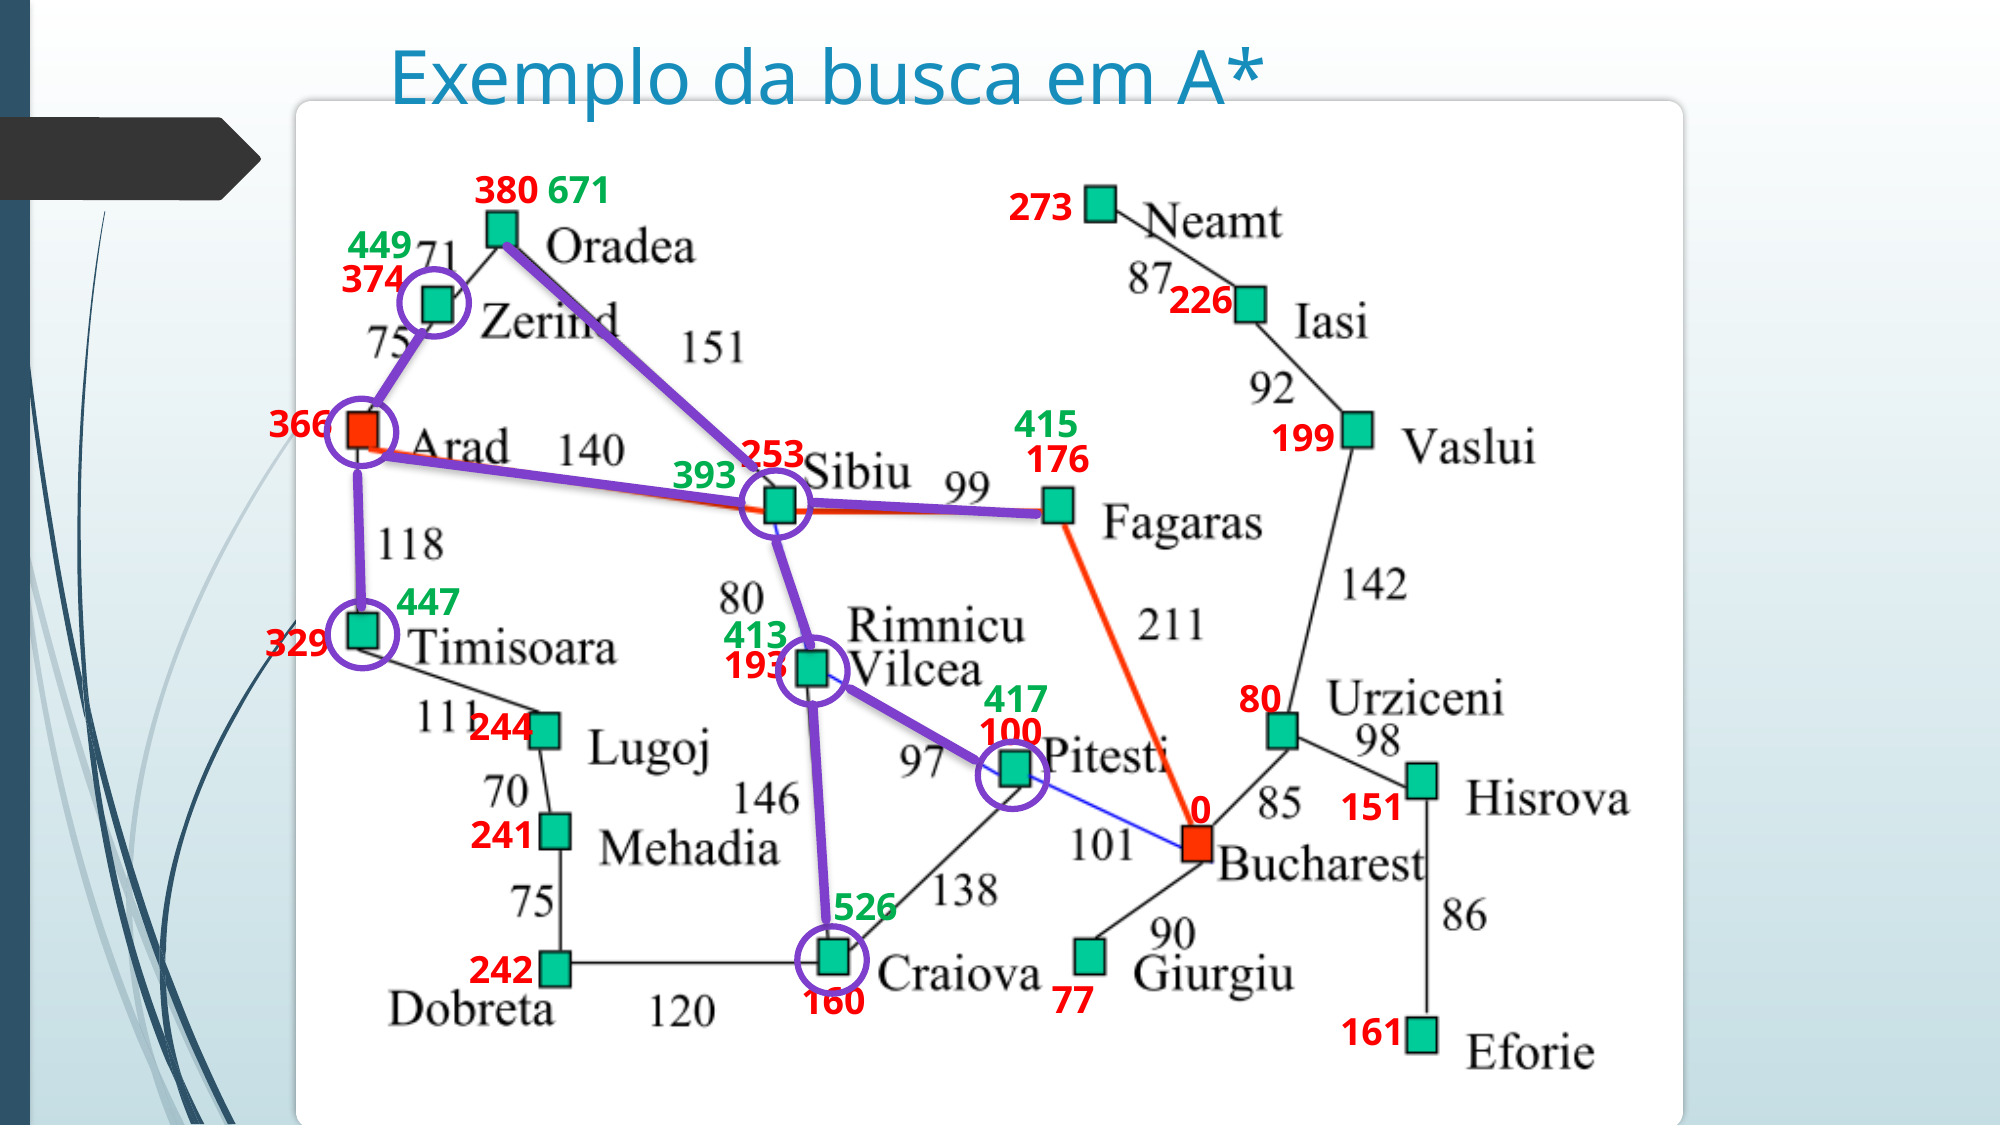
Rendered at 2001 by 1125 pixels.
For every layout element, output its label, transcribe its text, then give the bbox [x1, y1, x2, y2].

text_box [850, 688, 976, 761]
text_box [812, 704, 827, 920]
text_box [376, 332, 423, 403]
text_box 329 [250, 611, 322, 671]
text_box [813, 502, 1038, 515]
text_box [357, 473, 362, 608]
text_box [506, 246, 754, 468]
title Exemplo da busca em A* [373, 21, 1836, 128]
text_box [385, 455, 742, 503]
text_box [775, 541, 811, 646]
picture [326, 131, 1653, 1097]
text_box 366 [253, 392, 322, 453]
